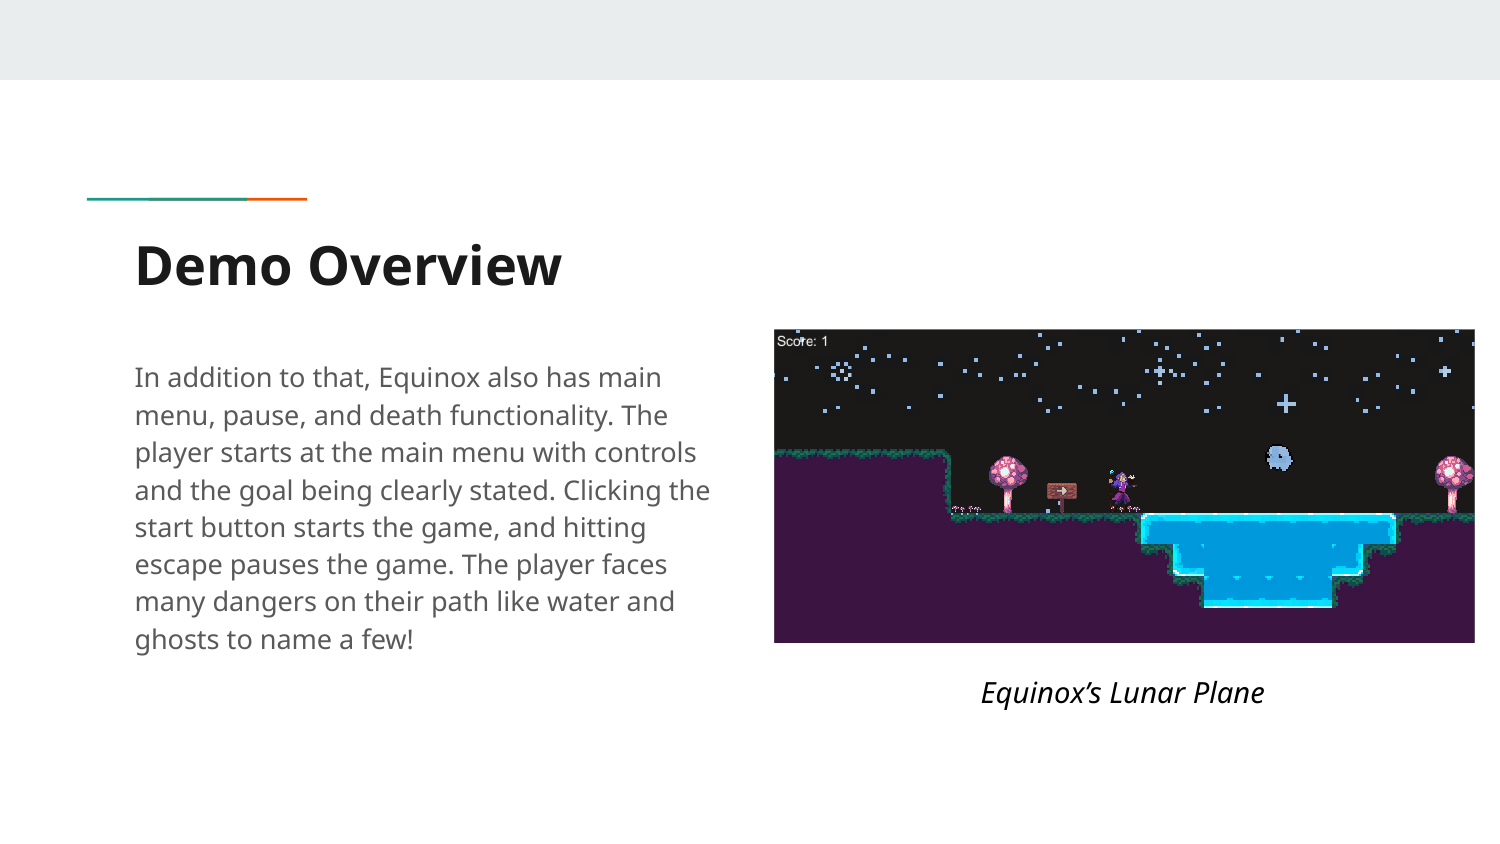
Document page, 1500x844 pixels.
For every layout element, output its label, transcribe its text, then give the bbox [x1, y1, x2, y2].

title Demo Overview [119, 216, 1381, 305]
list In addition to that, Equinox also has main menu, pause, and death functionality. The player starts at the main menu with controls and the goal being clearly stated. Clicking the start button starts the game, and hitting escape pauses the game. The player faces many dangers on their path like water and ghosts to name a few! [119, 341, 750, 712]
picture [774, 328, 1476, 643]
text_box Equinox’s Lunar Plane [813, 659, 1433, 712]
